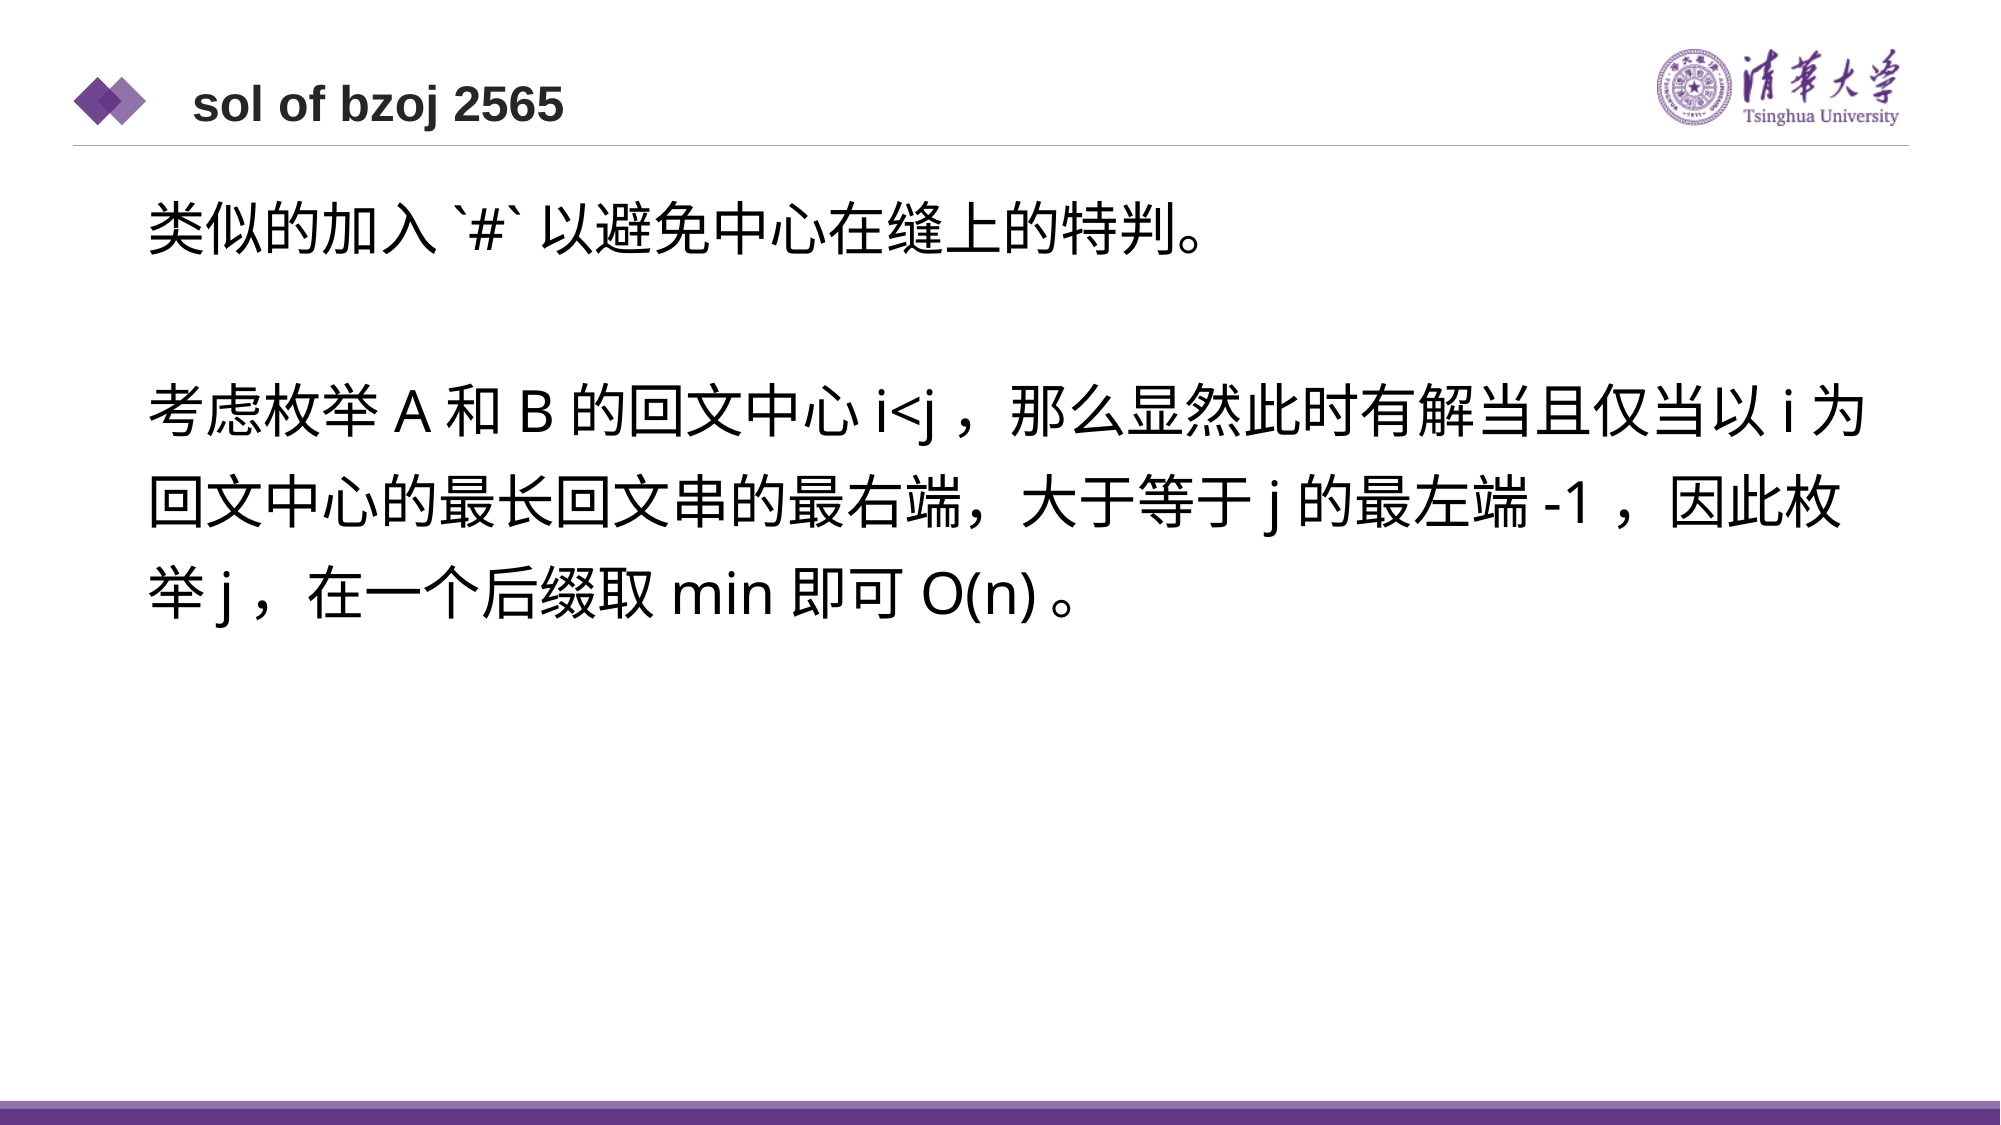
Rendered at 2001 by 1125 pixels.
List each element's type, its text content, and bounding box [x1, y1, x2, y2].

text_box sol of bzoj 2565 [177, 64, 580, 140]
text_box 类似的加入`#`以避免中心在缝上的特判。 考虑枚举A和B的回文中心i<j，那么显然此时有解当且仅当以i为回文中心的最长回文串的最右端，大于等于j的最左端-1，因此枚举j，在一个后缀取min即可O(n)。 [133, 164, 1897, 633]
picture [1657, 49, 1903, 126]
